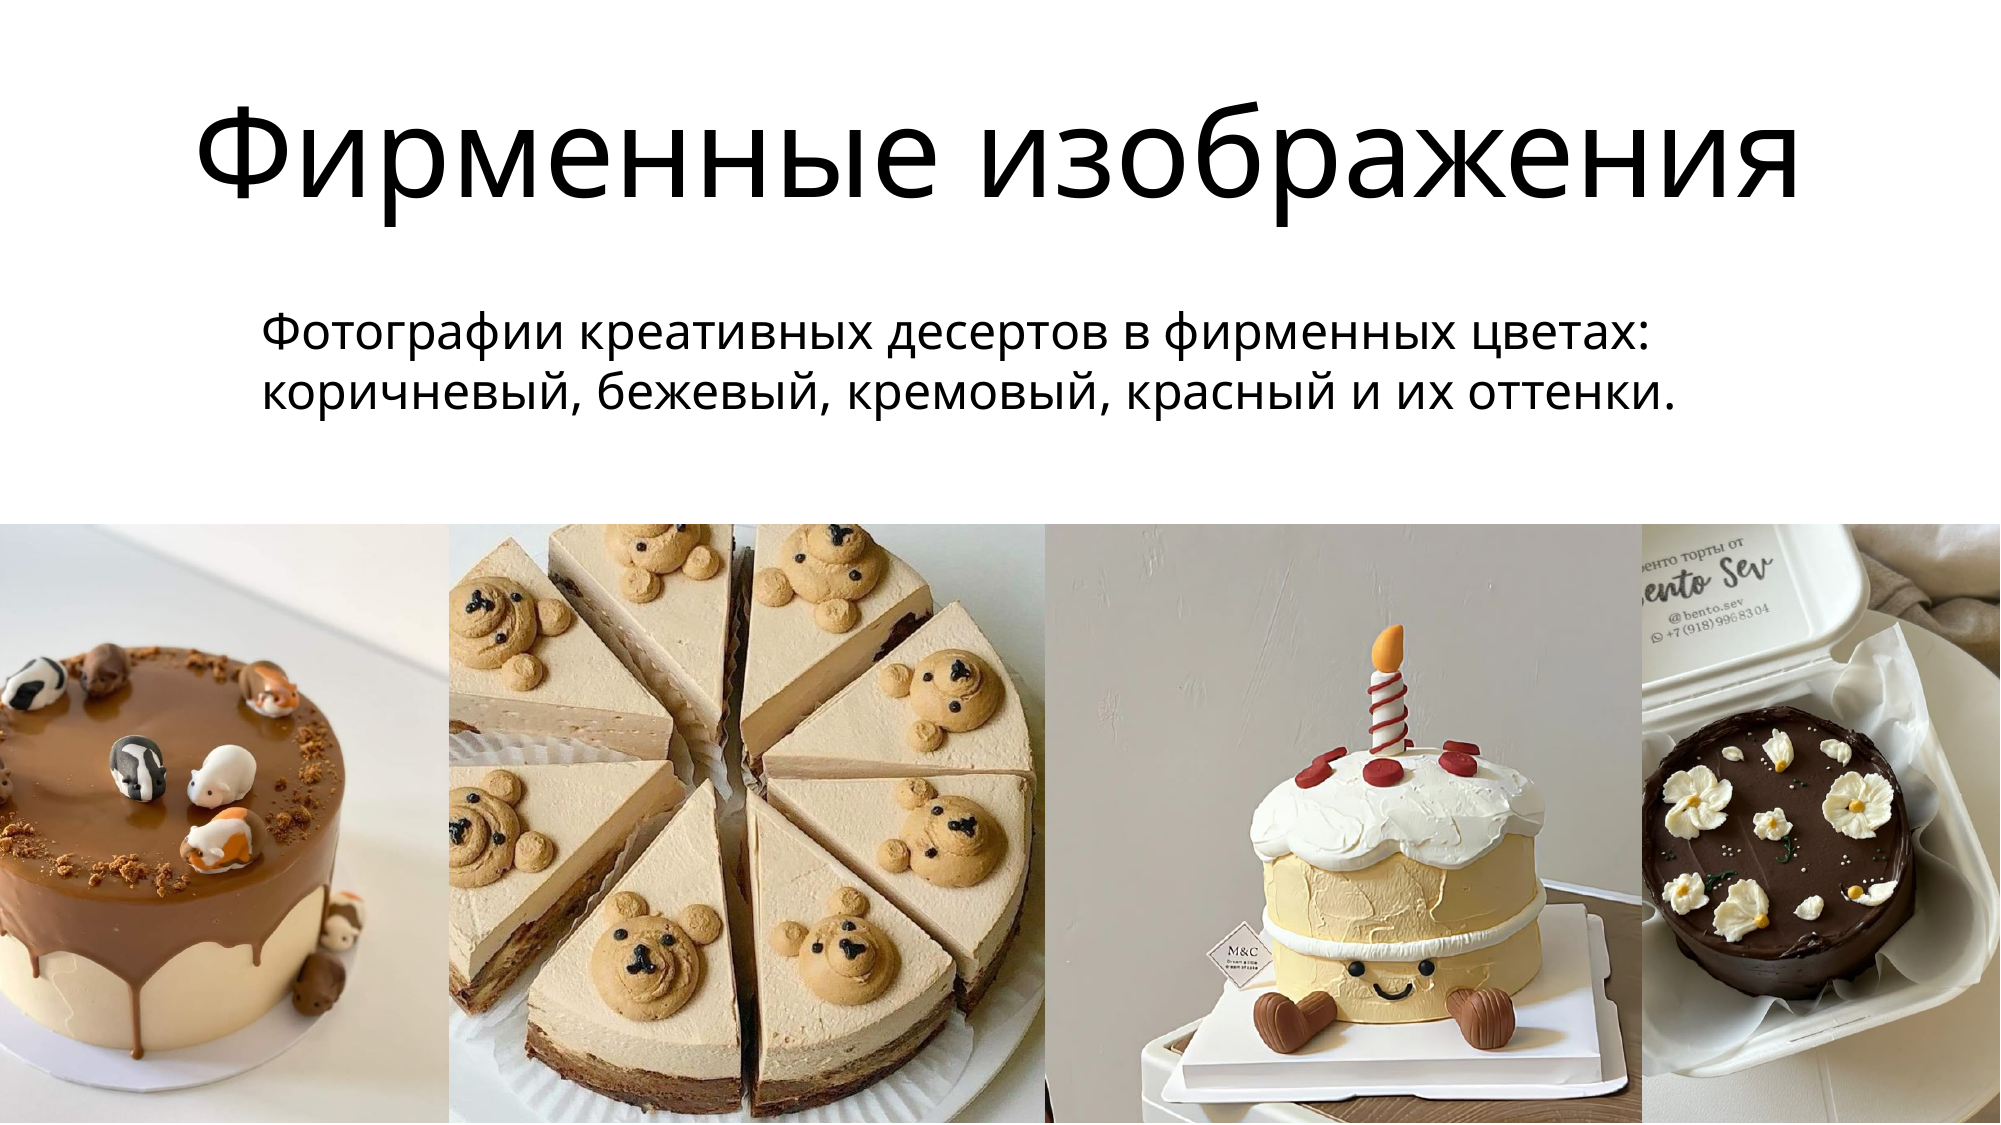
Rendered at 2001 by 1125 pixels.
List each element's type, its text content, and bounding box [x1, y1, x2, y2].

picture [0, 524, 2000, 1123]
text_box Фирменные изображения [75, 65, 1925, 231]
text_box Фотографии креативных десертов в фирменных цветах: коричневый, бежевый, кремовый, красный и их оттенки. [246, 291, 1754, 427]
